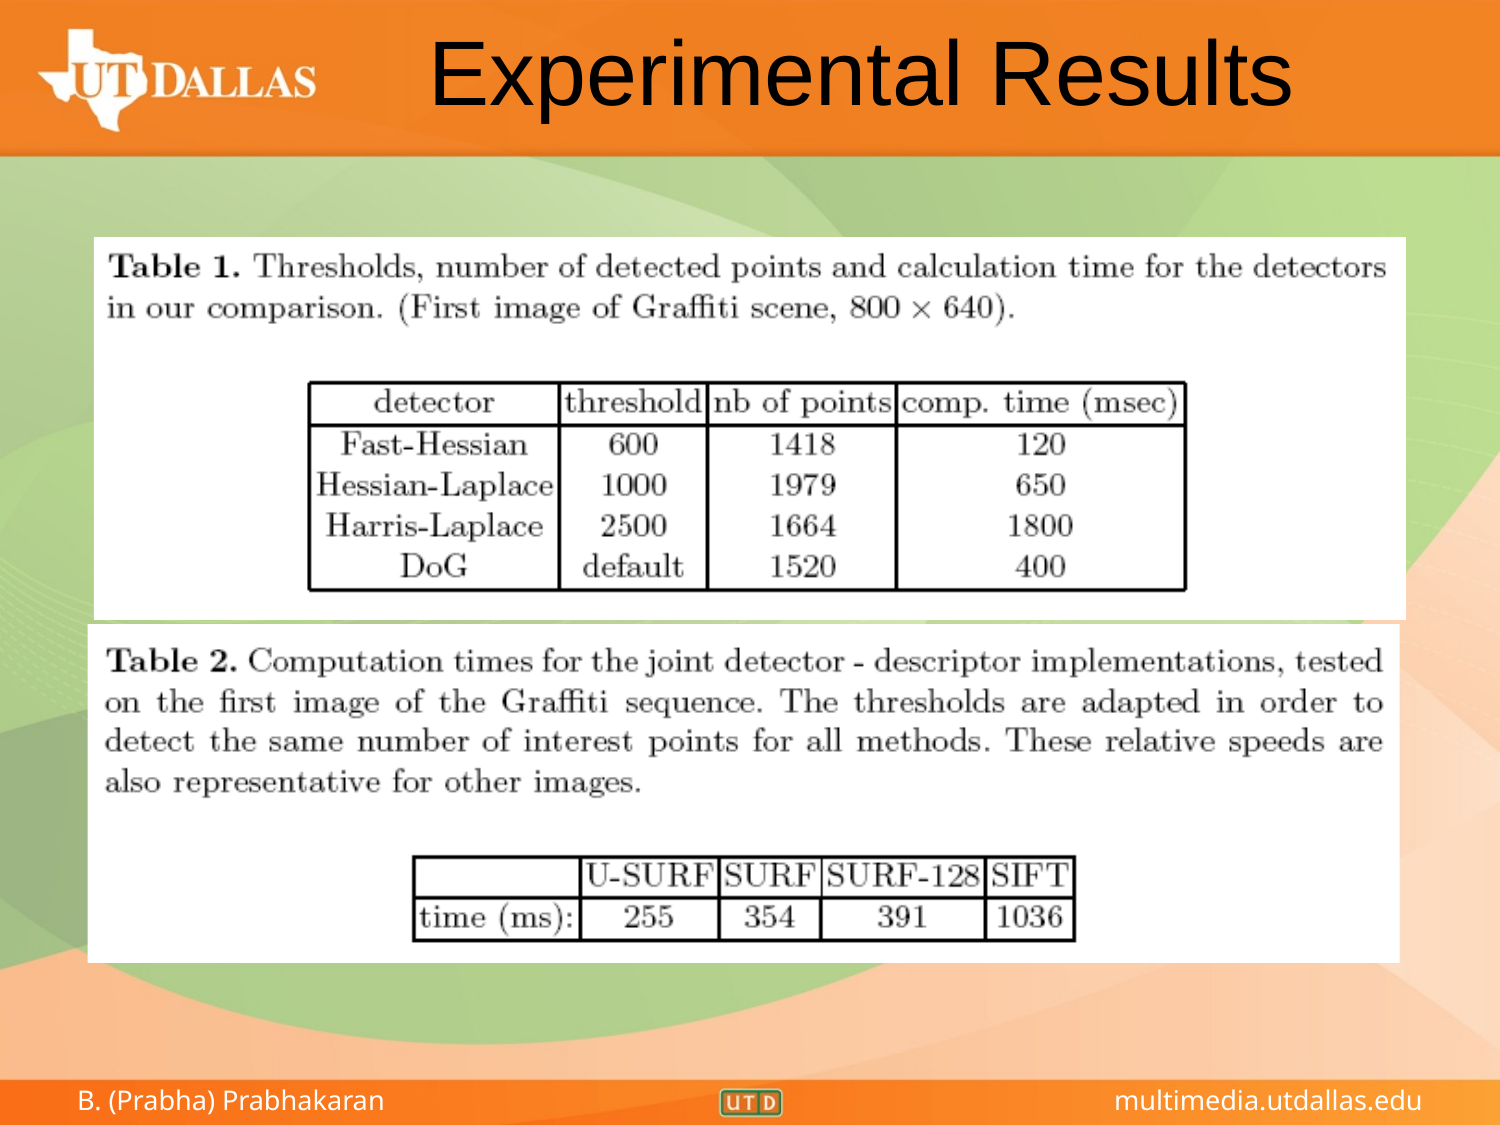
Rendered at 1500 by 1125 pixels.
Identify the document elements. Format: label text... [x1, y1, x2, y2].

picture [0, 0, 1500, 1125]
title Experimental Results [224, 0, 1500, 163]
